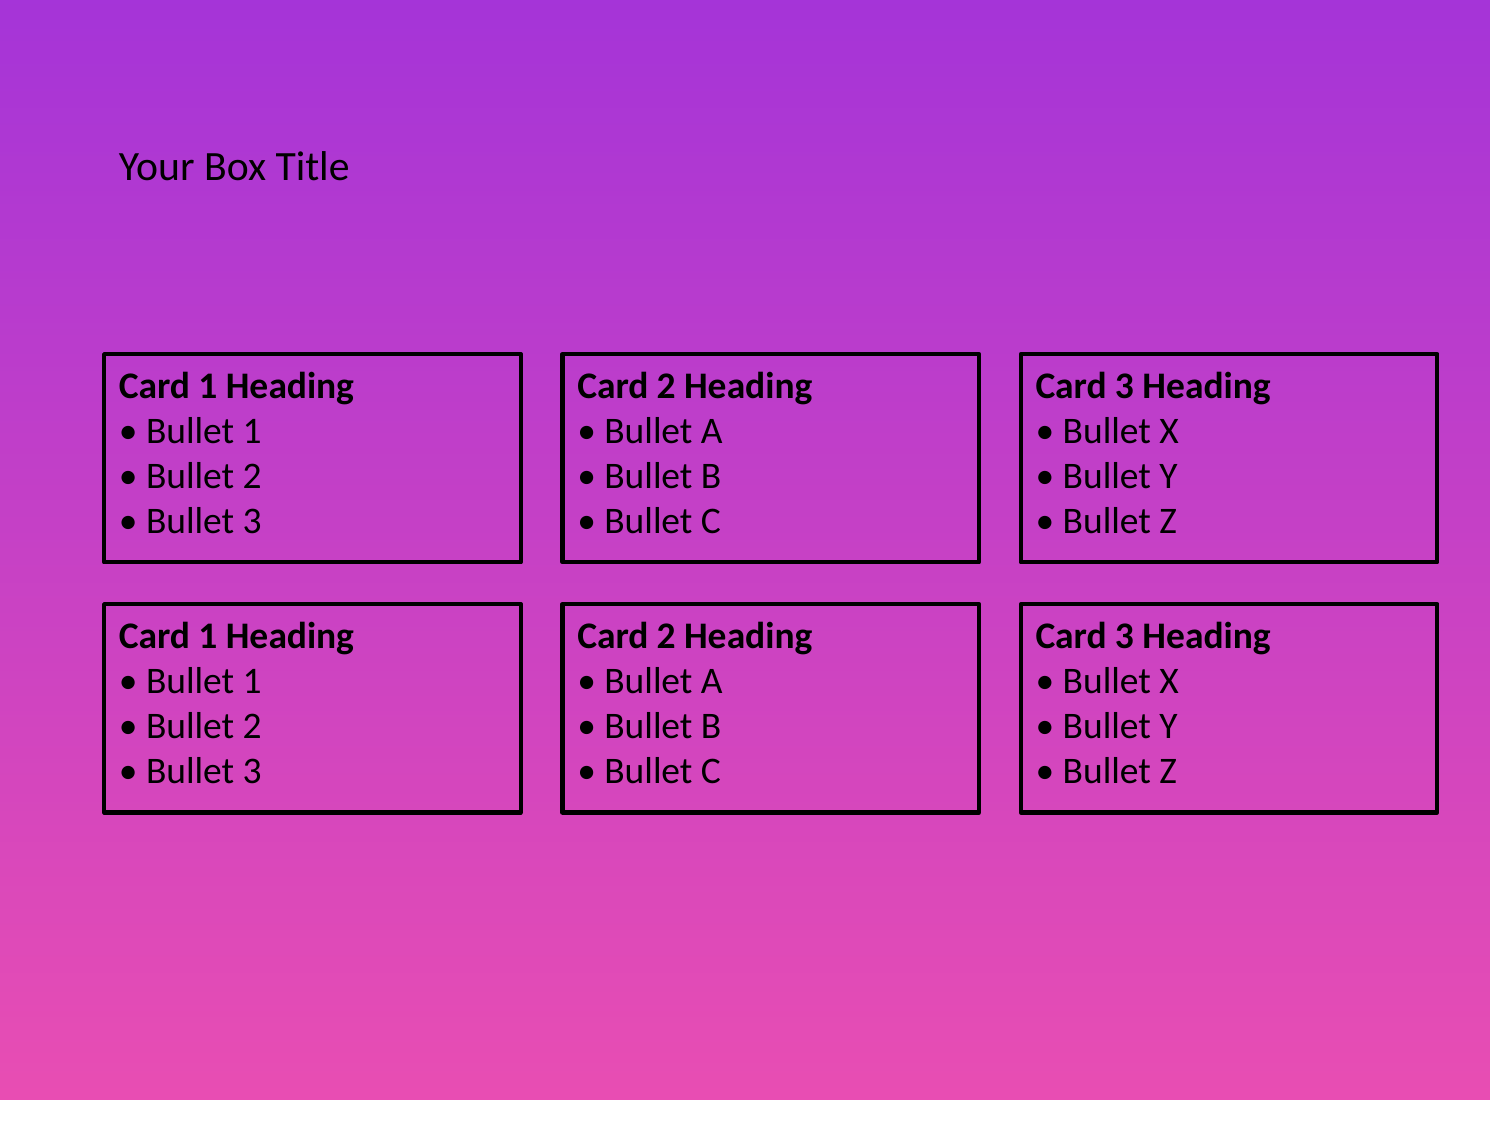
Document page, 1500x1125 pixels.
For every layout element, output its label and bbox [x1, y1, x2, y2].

picture [0, 0, 1490, 1101]
text_box [103, 103, 1500, 938]
